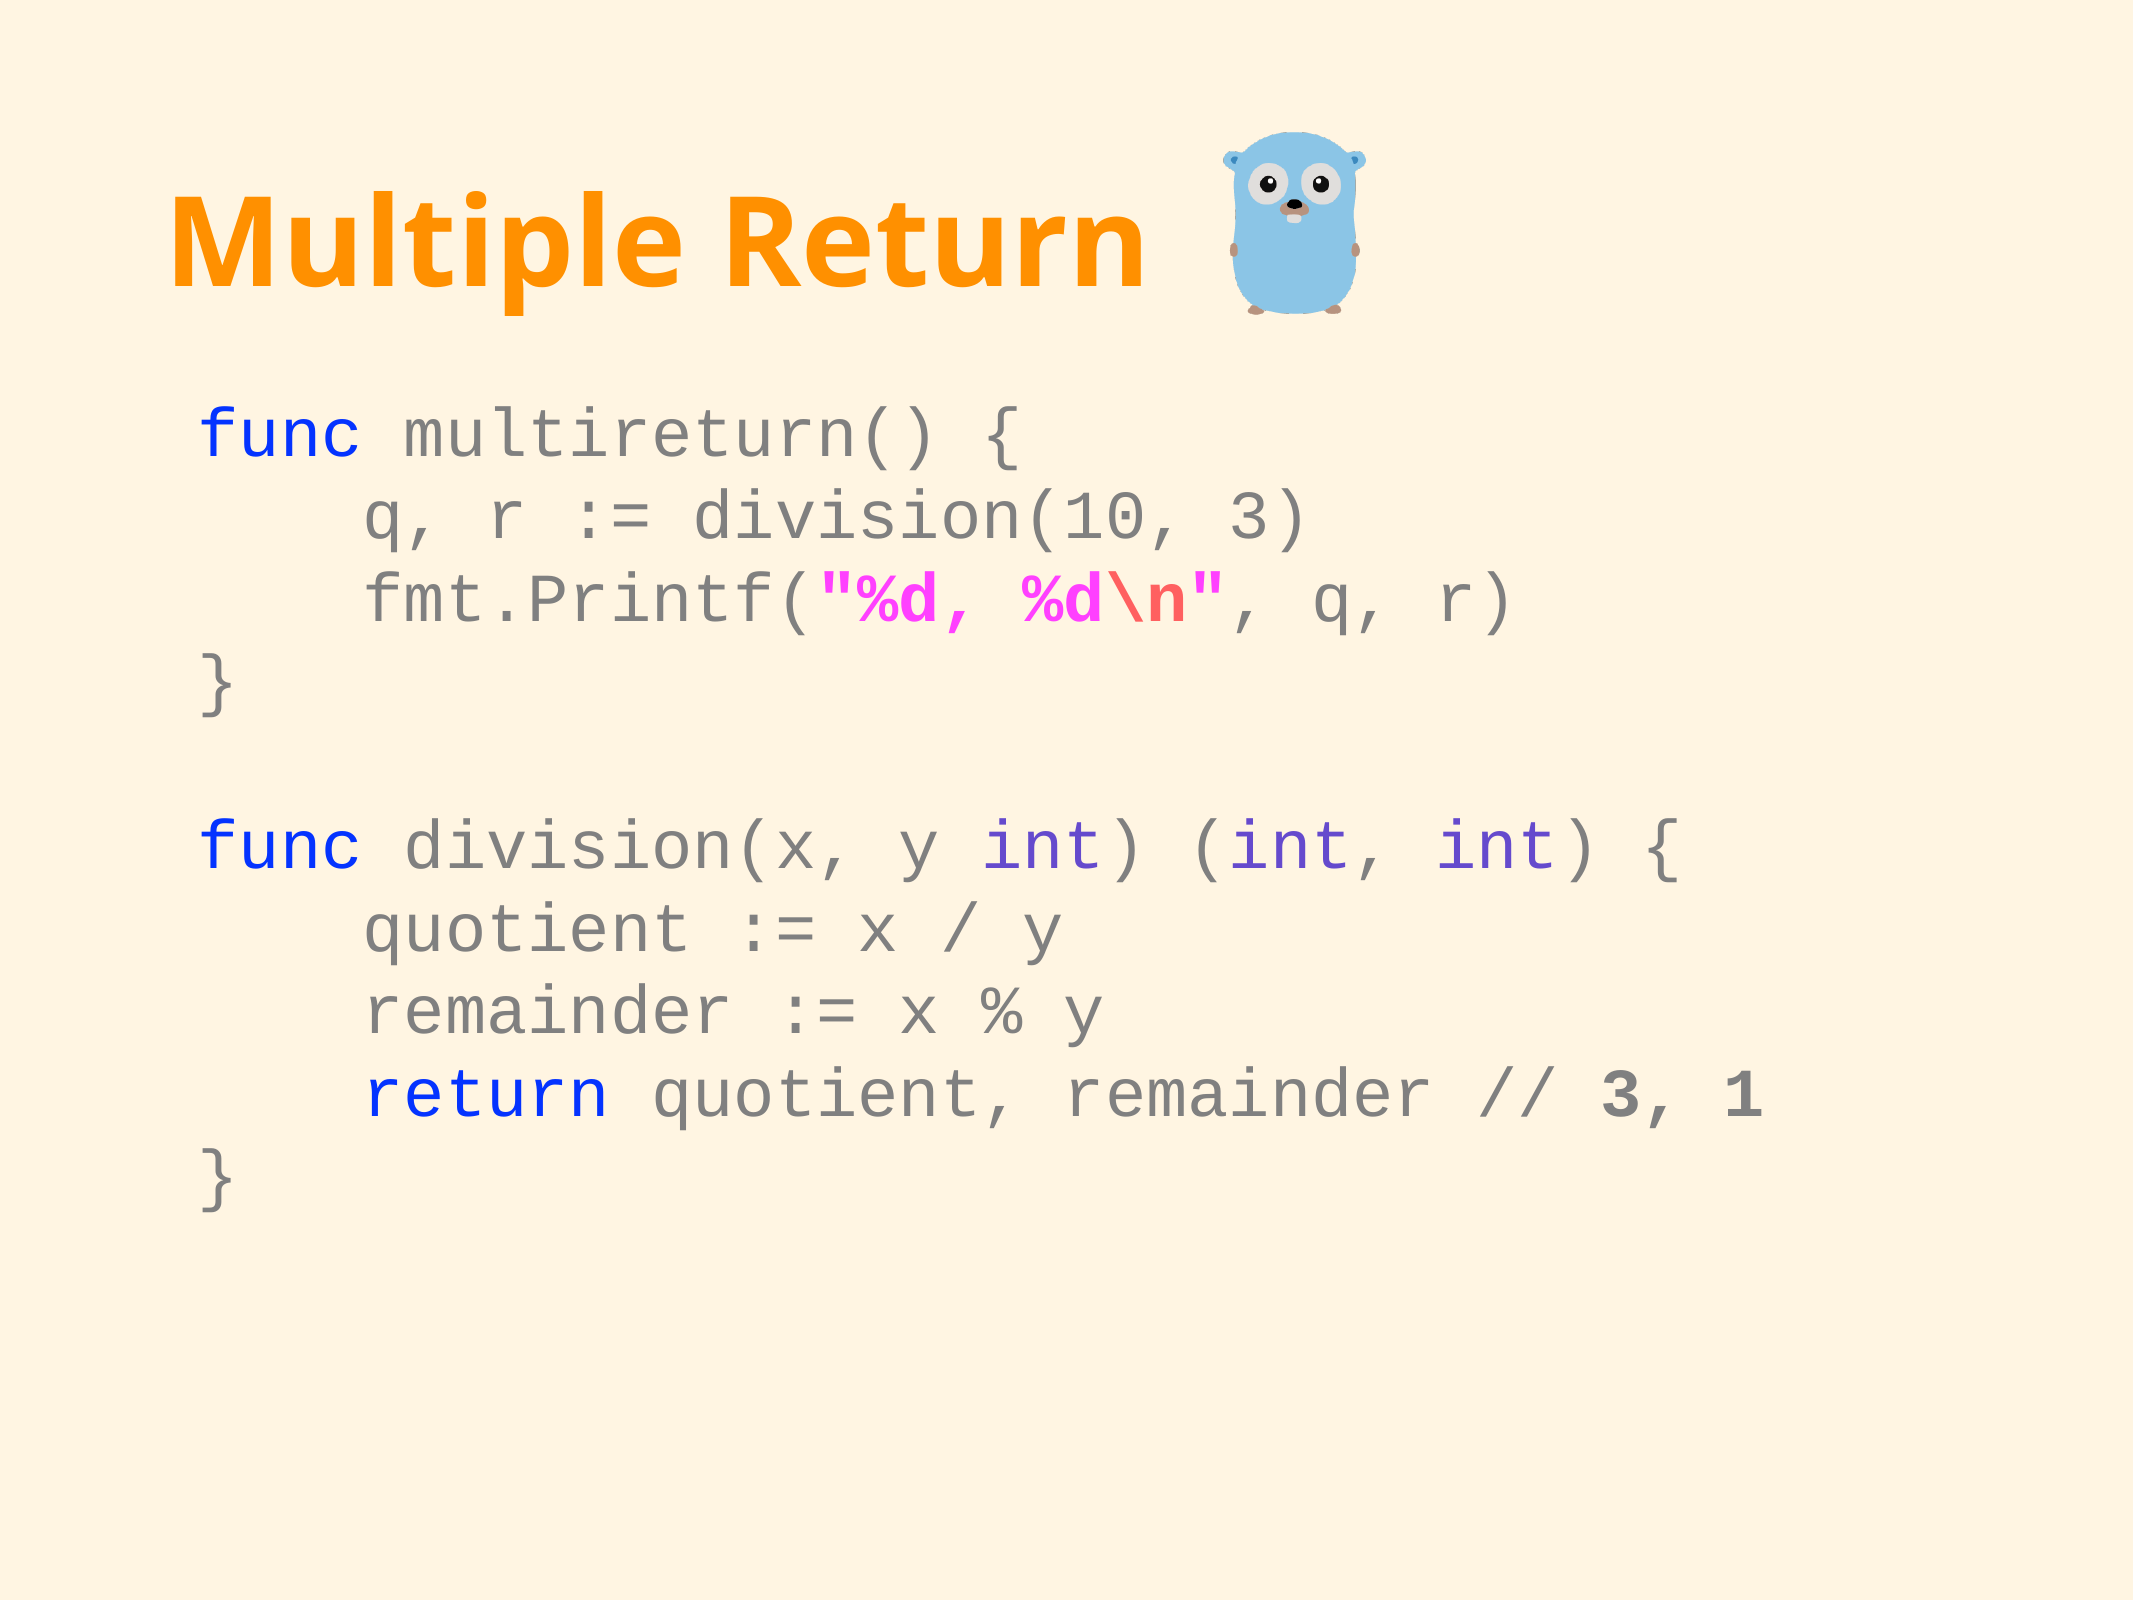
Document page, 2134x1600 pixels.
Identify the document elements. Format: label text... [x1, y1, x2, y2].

title Multiple Return [155, 72, 1978, 428]
picture [1211, 118, 1377, 330]
text_box func multireturn() { q, r := division(10, 3) fmt.Printf("%d, %d\n", q, r) } func division(x, y int) (int, int) { quotient := x / y remainder := x % y return quotient, remainder // 3, 1 } [189, 379, 1774, 1221]
